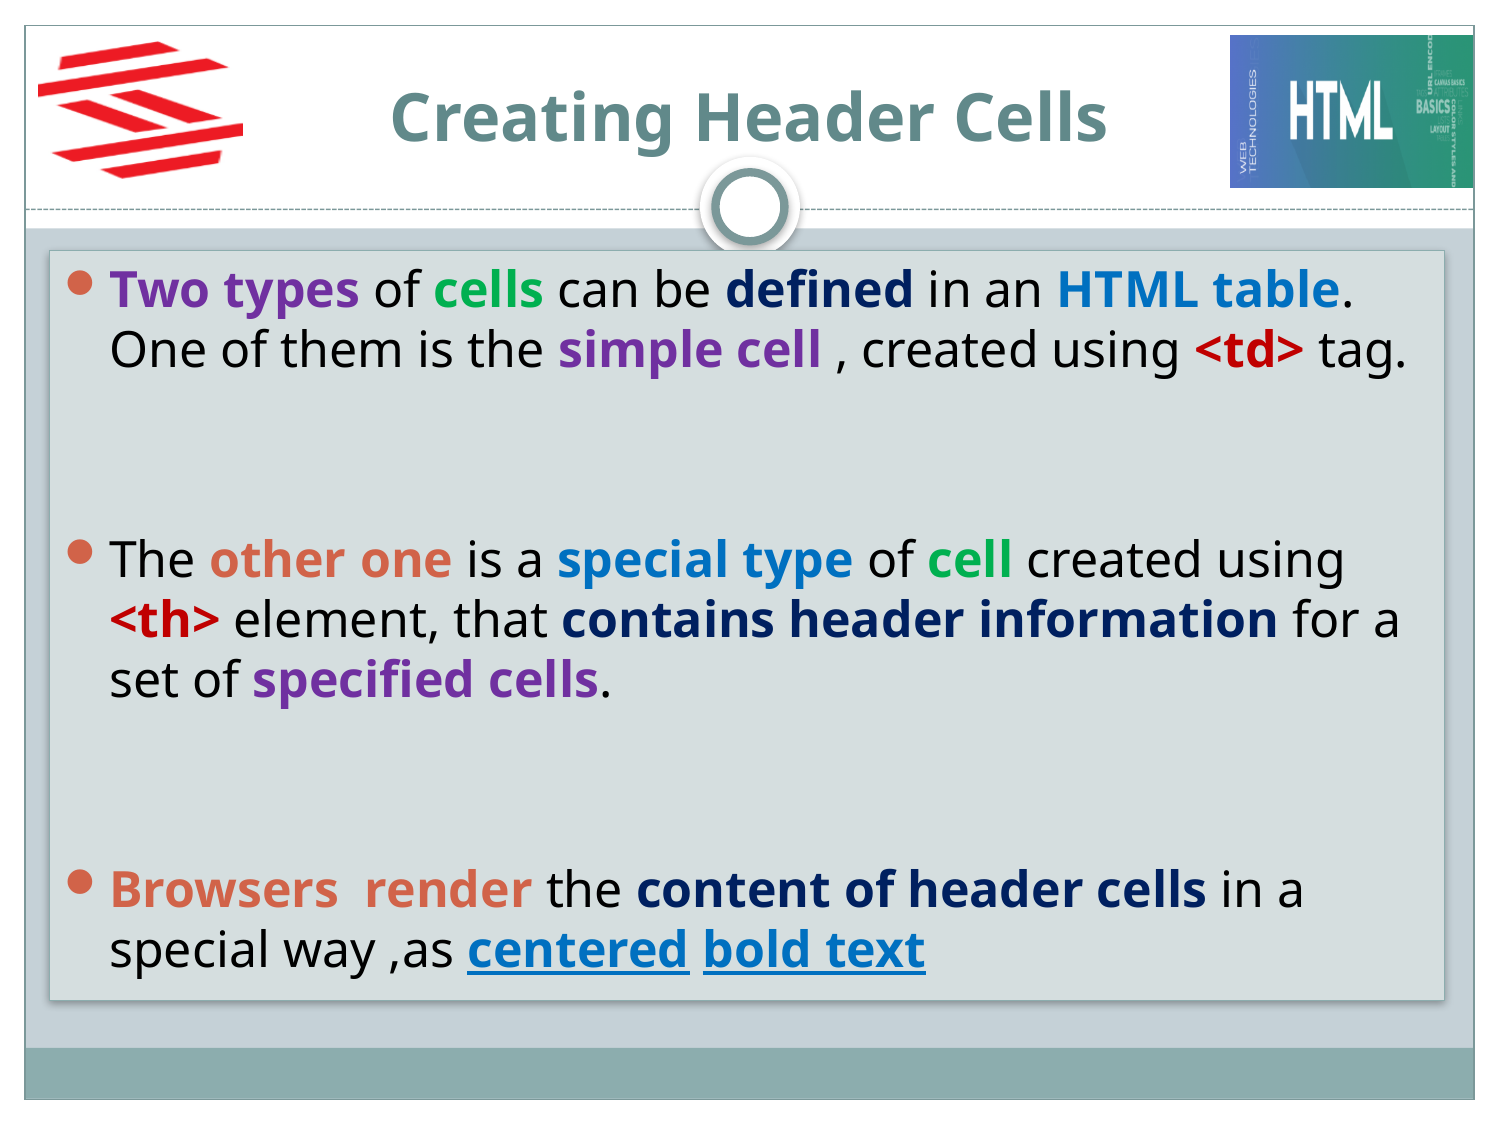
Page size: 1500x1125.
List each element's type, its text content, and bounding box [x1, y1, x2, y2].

title Creating Header Cells [237, 37, 1225, 162]
list Two types of cells can be defined in an HTML table. One of them is the simple cell , created using <td> tag. The other one is a special type of cell created using <th> element, that contains header information for a set of specified cells. Browsers render the content of header cells in a special way ,as centered bold text [49, 250, 1445, 1001]
picture [1230, 34, 1473, 188]
picture [37, 40, 243, 185]
